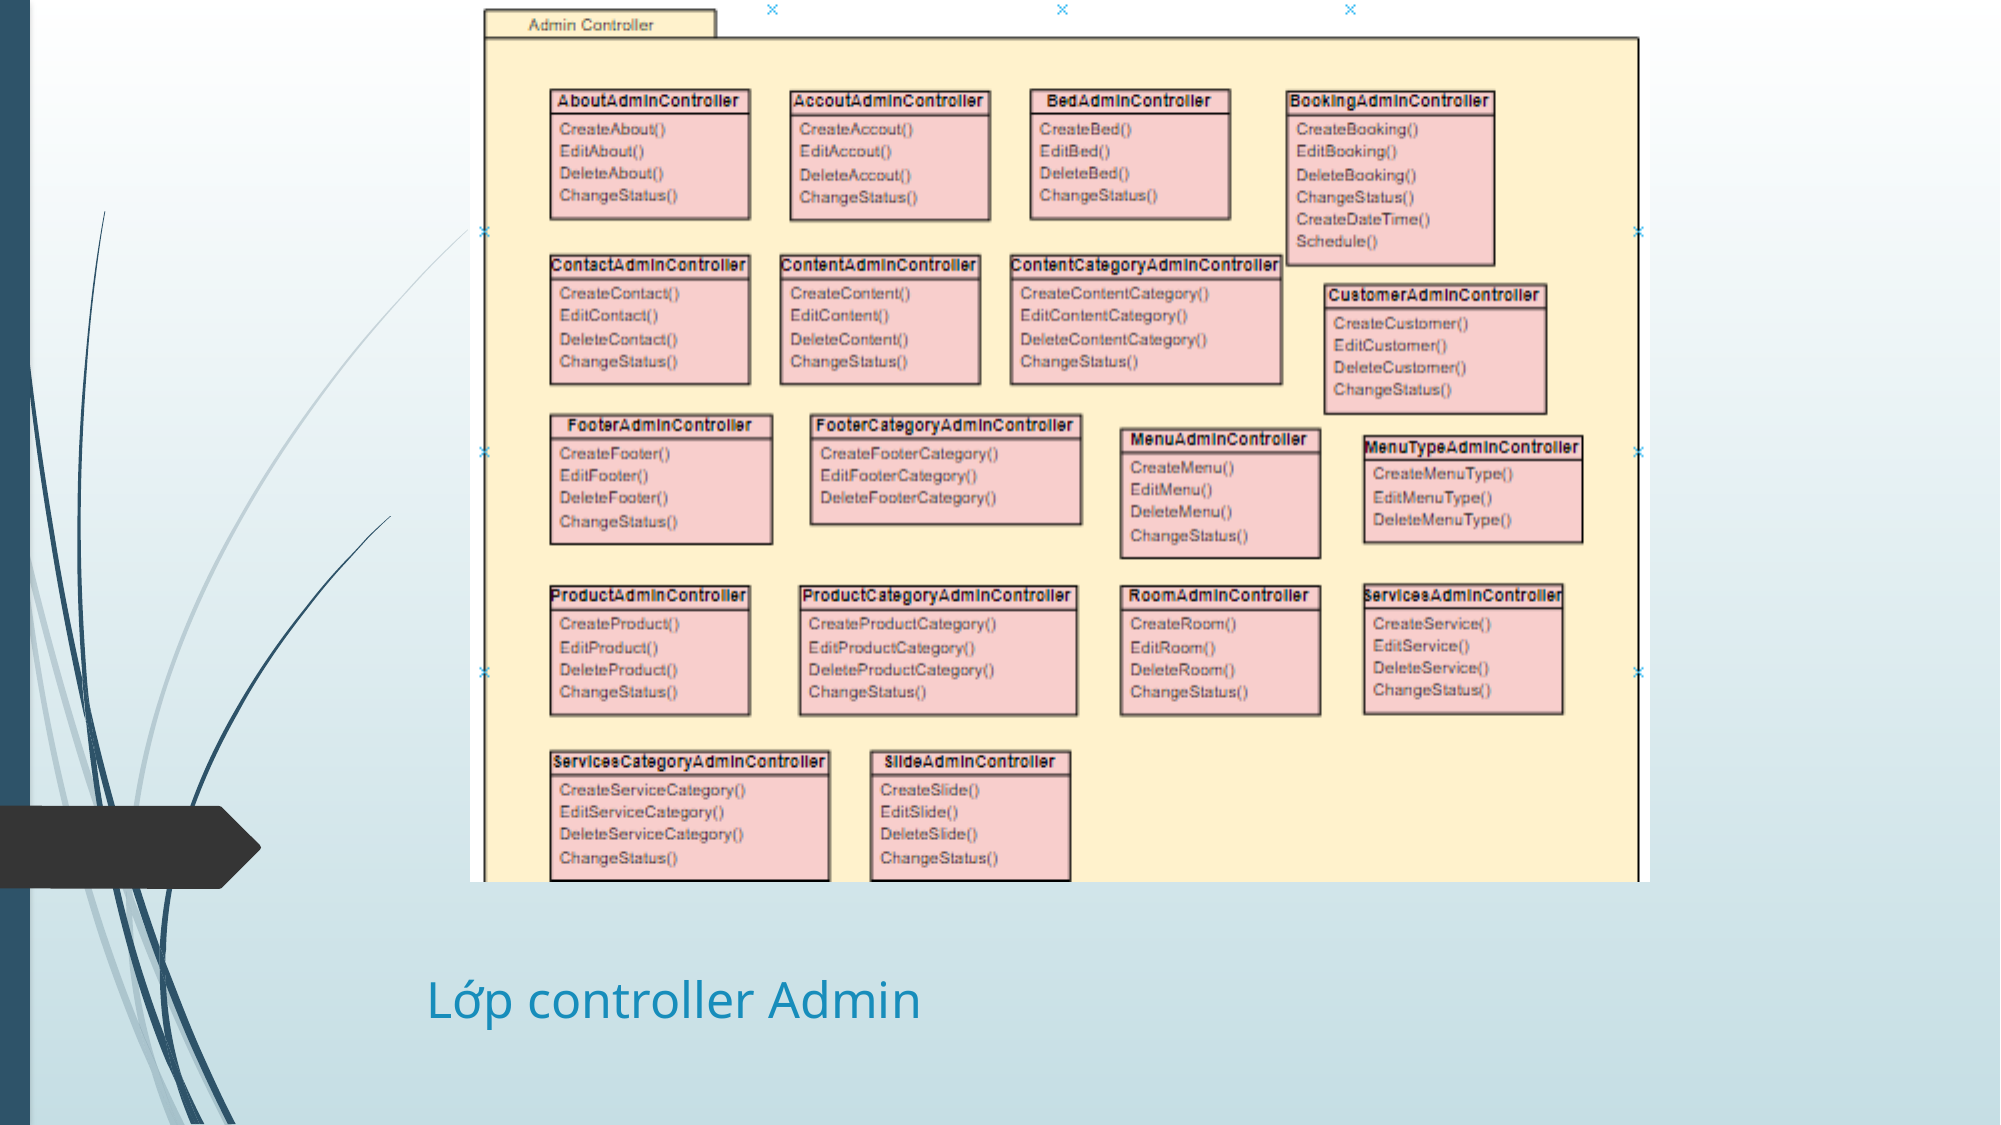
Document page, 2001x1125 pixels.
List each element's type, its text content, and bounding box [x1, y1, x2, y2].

title Lớp controller Admin [411, 943, 1875, 1037]
picture [424, 0, 1888, 882]
